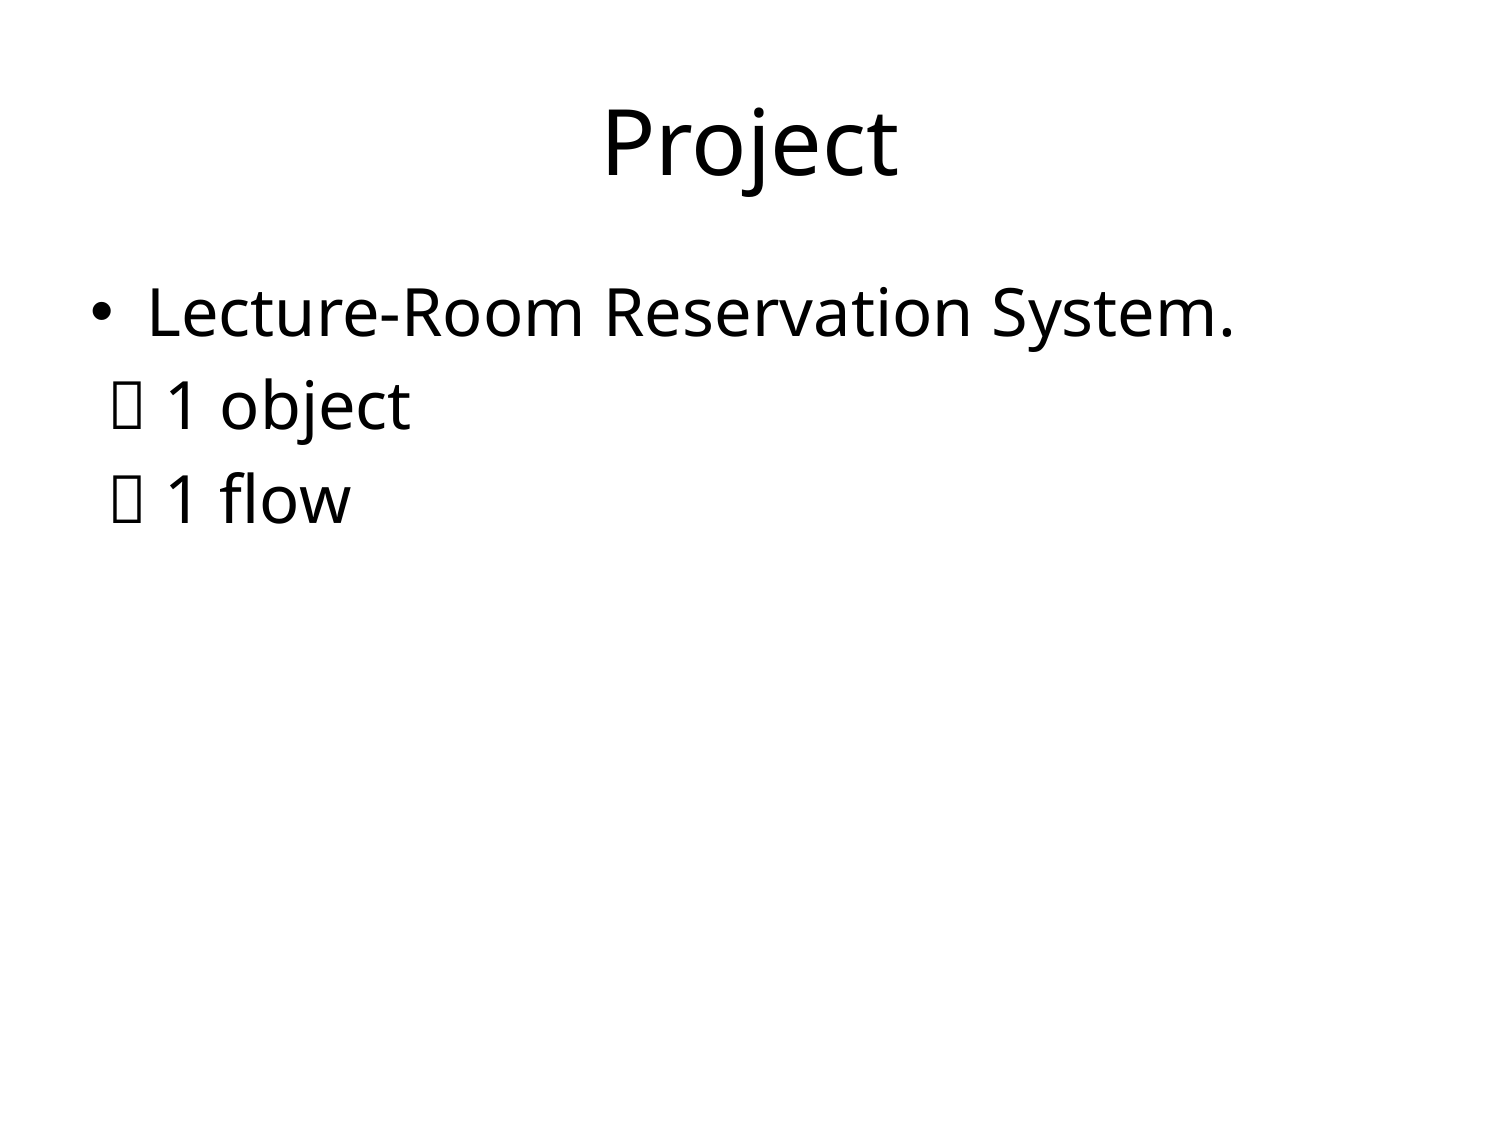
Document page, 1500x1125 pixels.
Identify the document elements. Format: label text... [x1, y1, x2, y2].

list Lecture-Room Reservation System.  1 object  1 flow [75, 262, 1425, 1005]
title Project [75, 45, 1425, 233]
